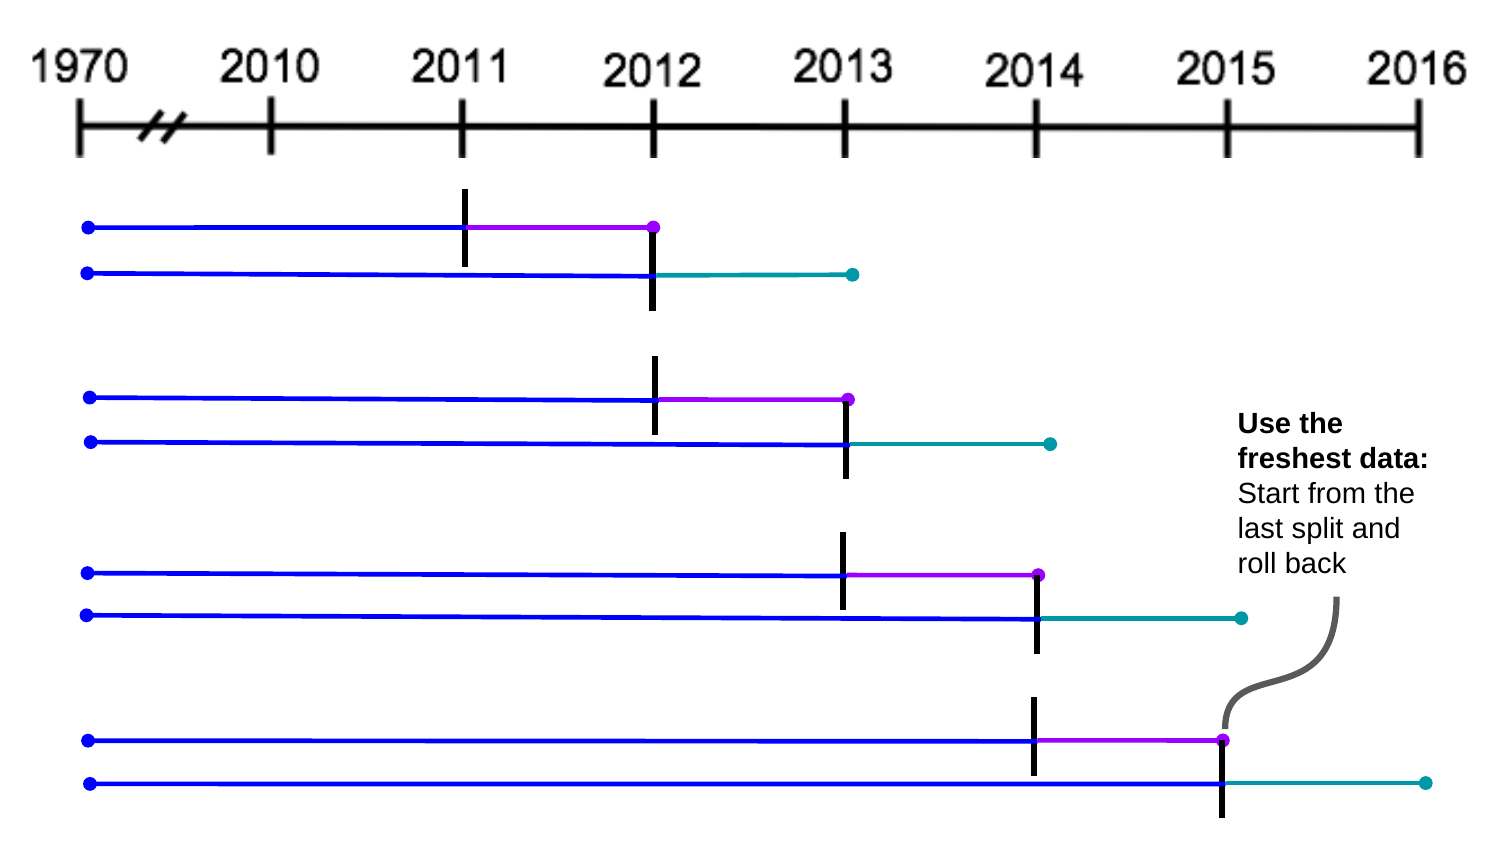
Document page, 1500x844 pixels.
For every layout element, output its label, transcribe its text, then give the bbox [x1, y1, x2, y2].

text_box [89, 397, 659, 401]
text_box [86, 615, 1042, 620]
text_box Use the freshest data: Start from the last split and roll back [1222, 389, 1451, 597]
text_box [1214, 606, 1348, 719]
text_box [90, 441, 851, 446]
picture [12, 26, 1487, 158]
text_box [86, 273, 657, 277]
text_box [87, 572, 848, 577]
